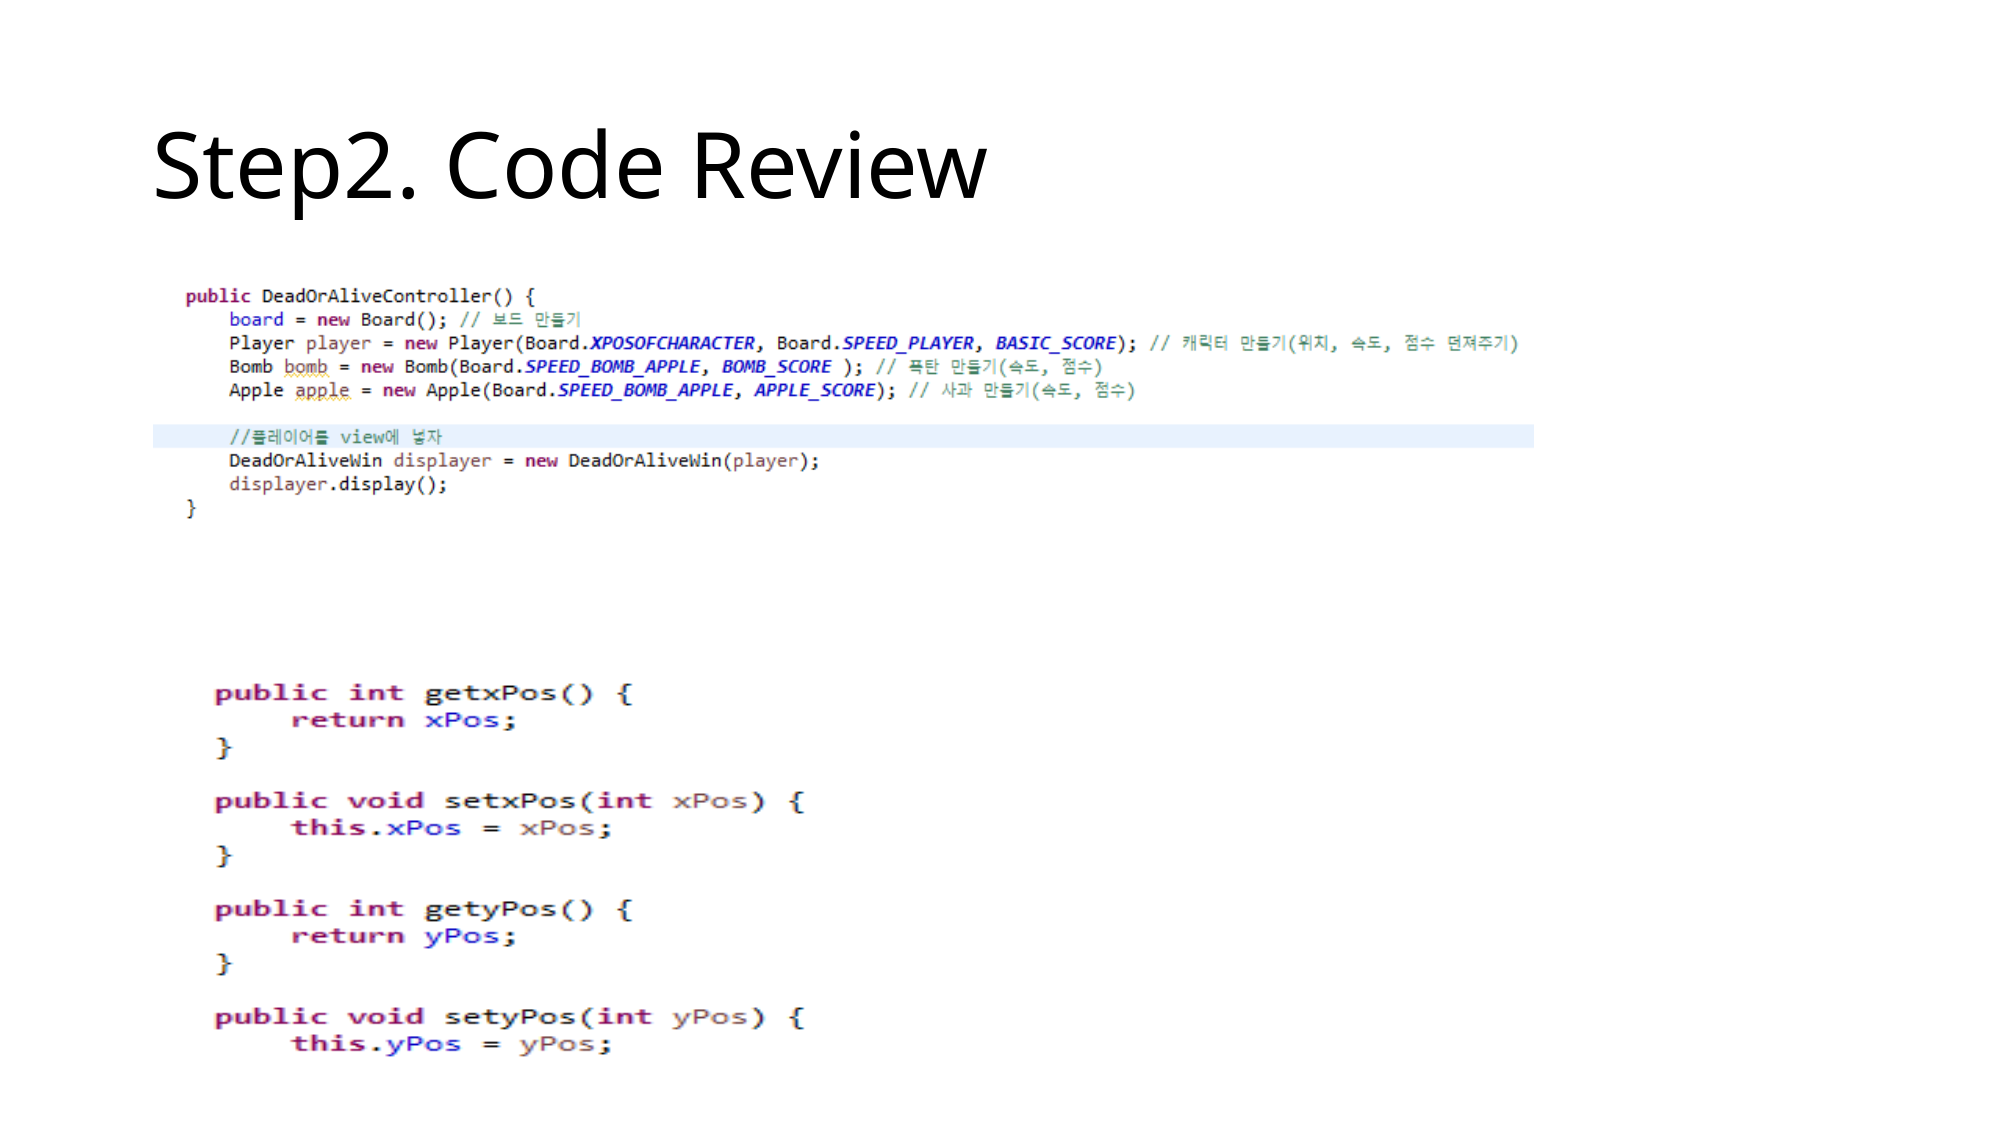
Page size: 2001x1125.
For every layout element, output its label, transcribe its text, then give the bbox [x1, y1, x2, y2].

picture [144, 667, 878, 1062]
picture [153, 279, 1534, 528]
title Step2. Code Review [137, 59, 1863, 278]
